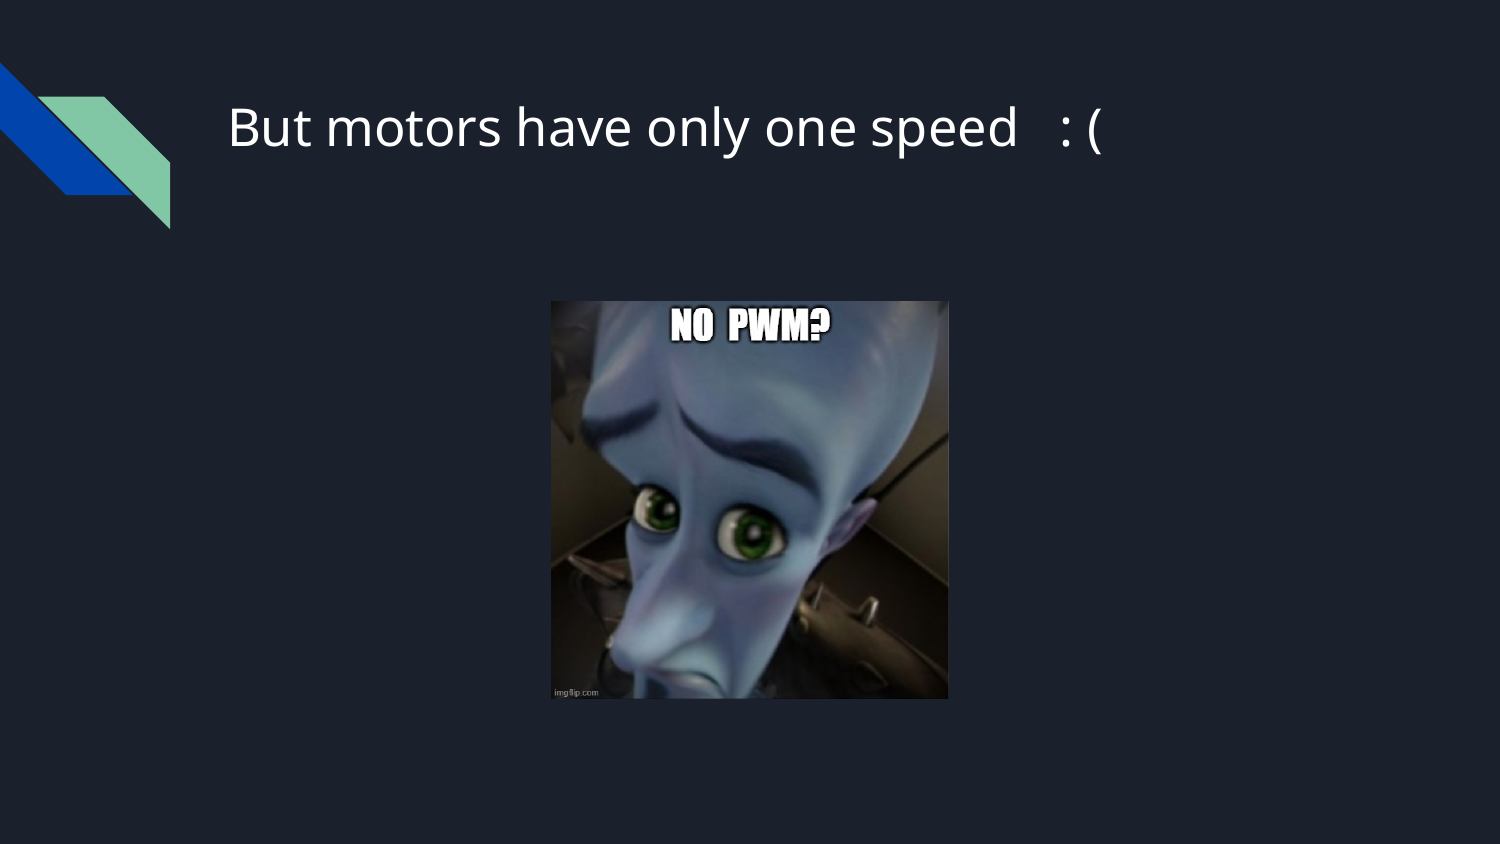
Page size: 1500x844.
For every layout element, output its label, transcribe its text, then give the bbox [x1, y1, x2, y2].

title But motors have only one speed : ( [212, 79, 1464, 230]
picture [551, 301, 949, 699]
